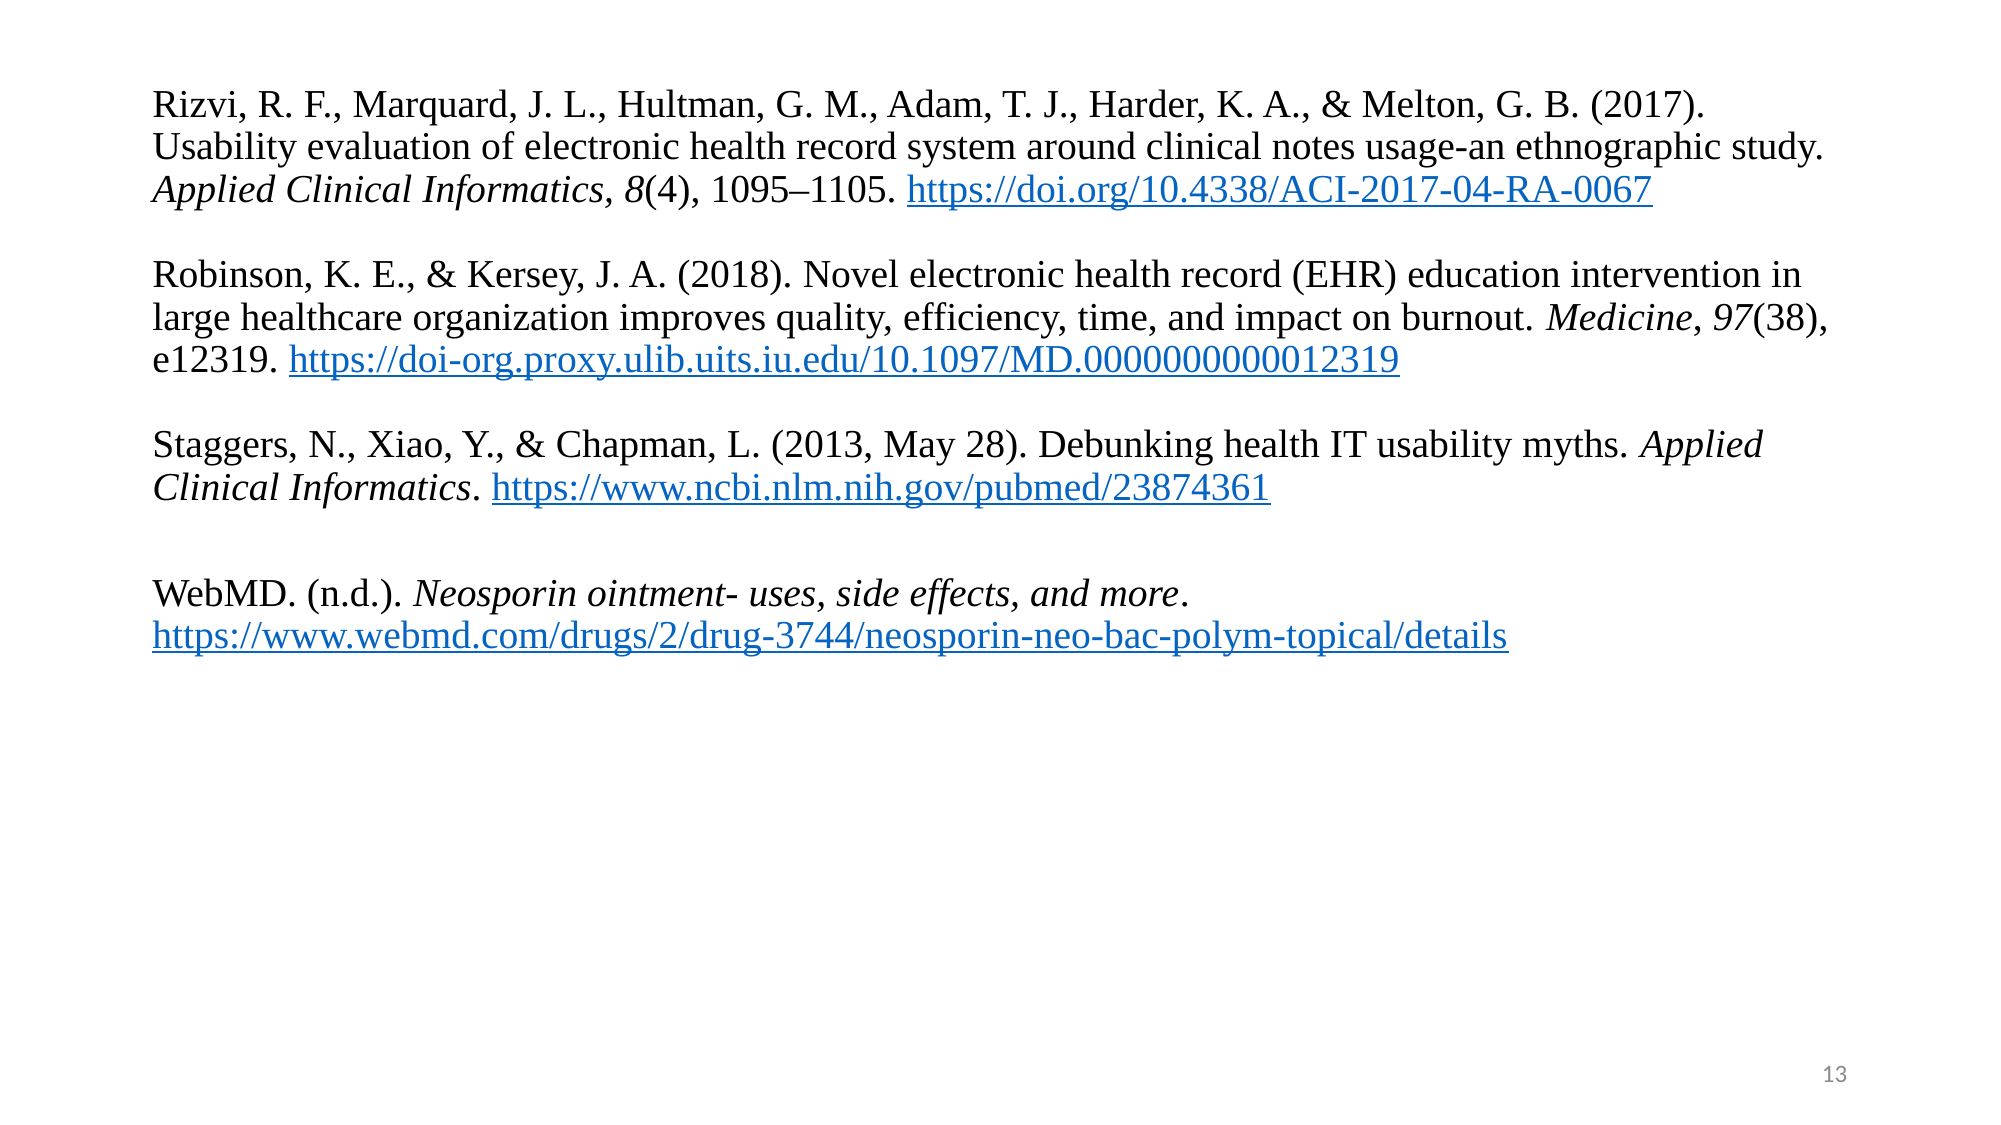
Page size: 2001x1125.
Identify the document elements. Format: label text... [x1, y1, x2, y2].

list Rizvi, R. F., Marquard, J. L., Hultman, G. M., Adam, T. J., Harder, K. A., & Melton, G. B. (2017). Usability evaluation of electronic health record system around clinical notes usage-an ethnographic study. Applied Clinical Informatics, 8(4), 1095–1105. https://doi.org/10.4338/ACI-2017-04-RA-0067 Robinson, K. E., & Kersey, J. A. (2018). Novel electronic health record (EHR) education intervention in large healthcare organization improves quality, efficiency, time, and impact on burnout. Medicine, 97(38), e12319. https://doi-org.proxy.ulib.uits.iu.edu/10.1097/MD.0000000000012319 Staggers, N., Xiao, Y., & Chapman, L. (2013, May 28). Debunking health IT usability myths. Applied Clinical Informatics. https://www.ncbi.nlm.nih.gov/pubmed/23874361 WebMD. (n.d.). Neosporin ointment- uses, side effects, and more. https://www.webmd.com/drugs/2/drug-3744/neosporin-neo-bac-polym-topical/details [137, 75, 1863, 1014]
slide_number 13 [1412, 1042, 1863, 1103]
